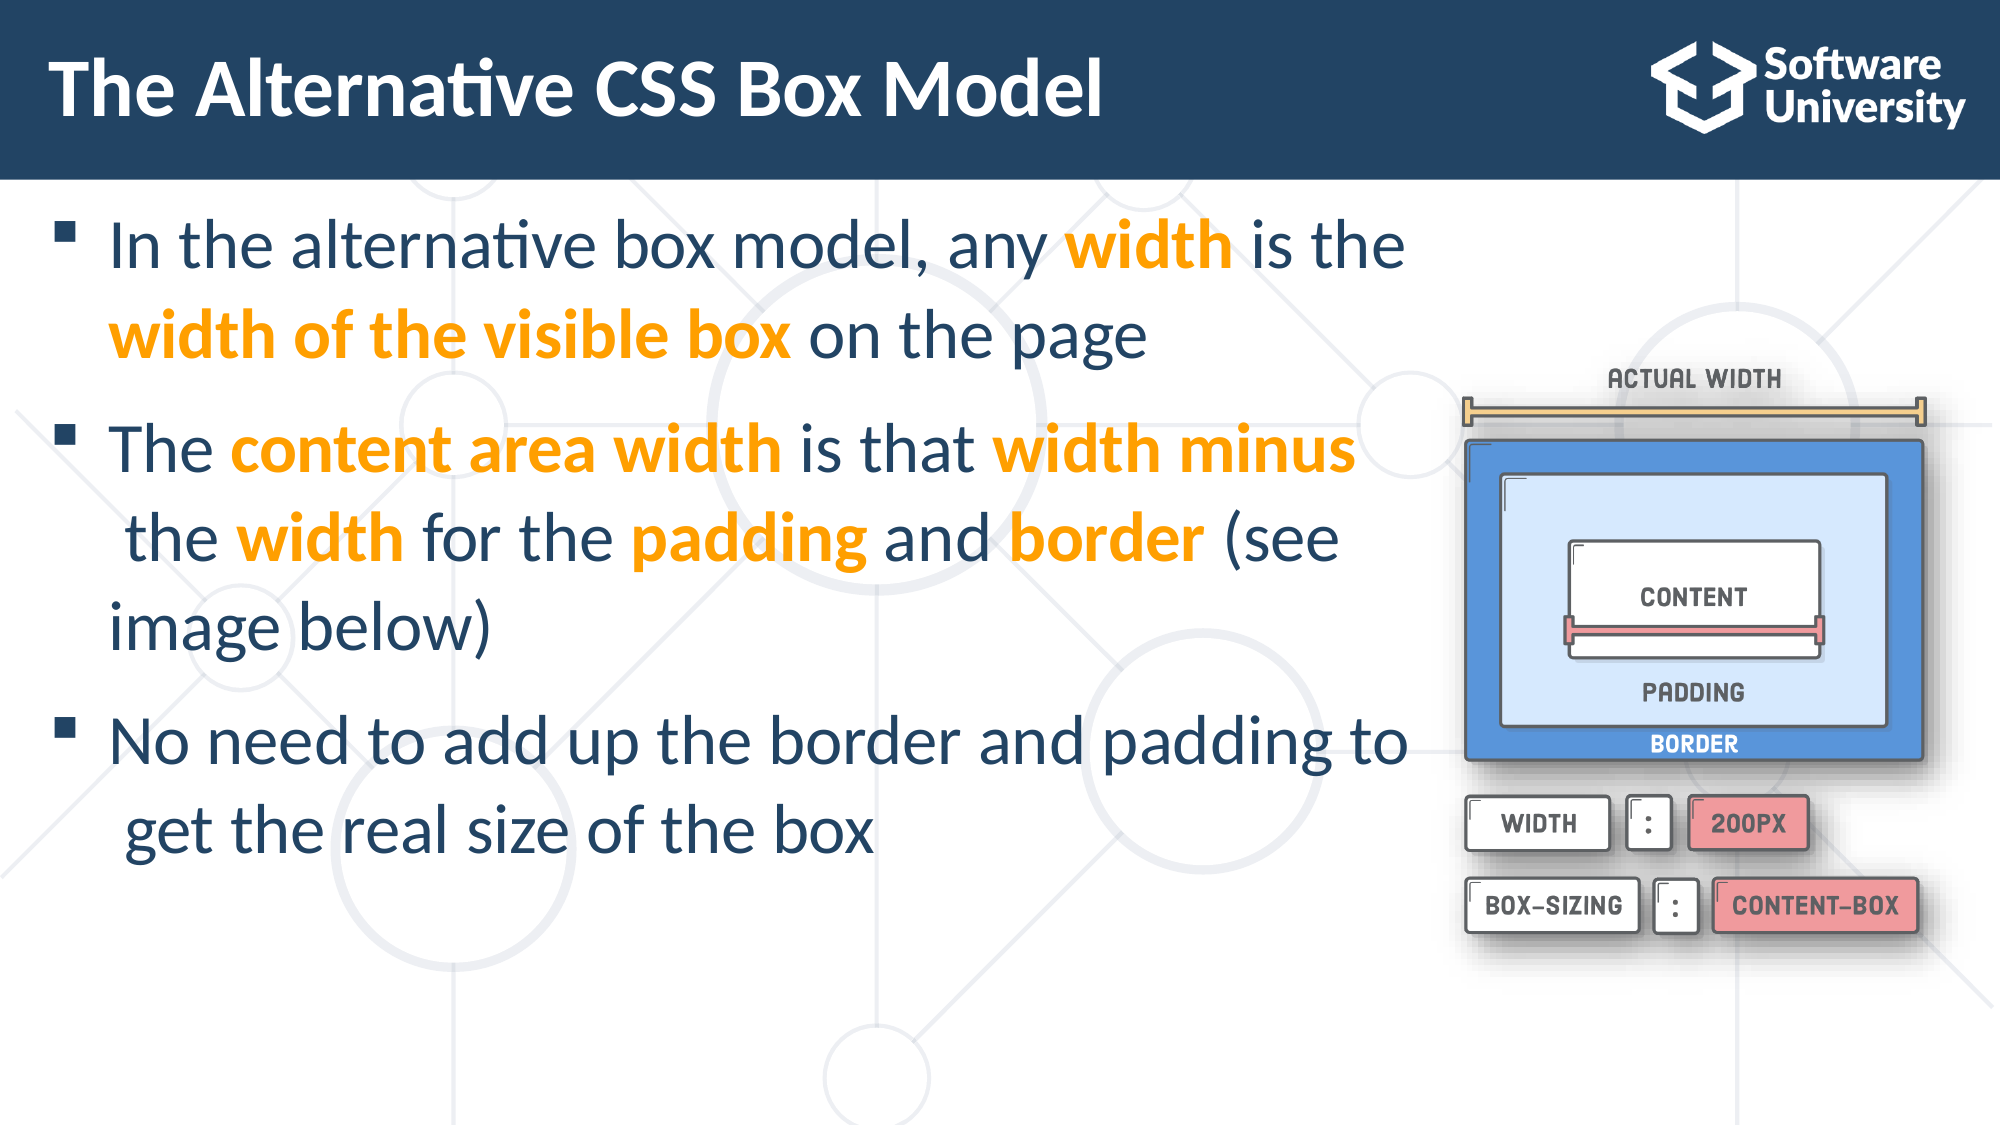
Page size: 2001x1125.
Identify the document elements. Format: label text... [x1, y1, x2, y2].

picture [907, 1037, 917, 1046]
text_box In the alternative box model, any width is the width of the visible box on the page The content area width is that width minus the width for the padding and border (see image below) No need to add up the border and padding to get the real size of the box [46, 224, 1417, 868]
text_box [0, 0, 2000, 213]
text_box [1395, 303, 2000, 1026]
